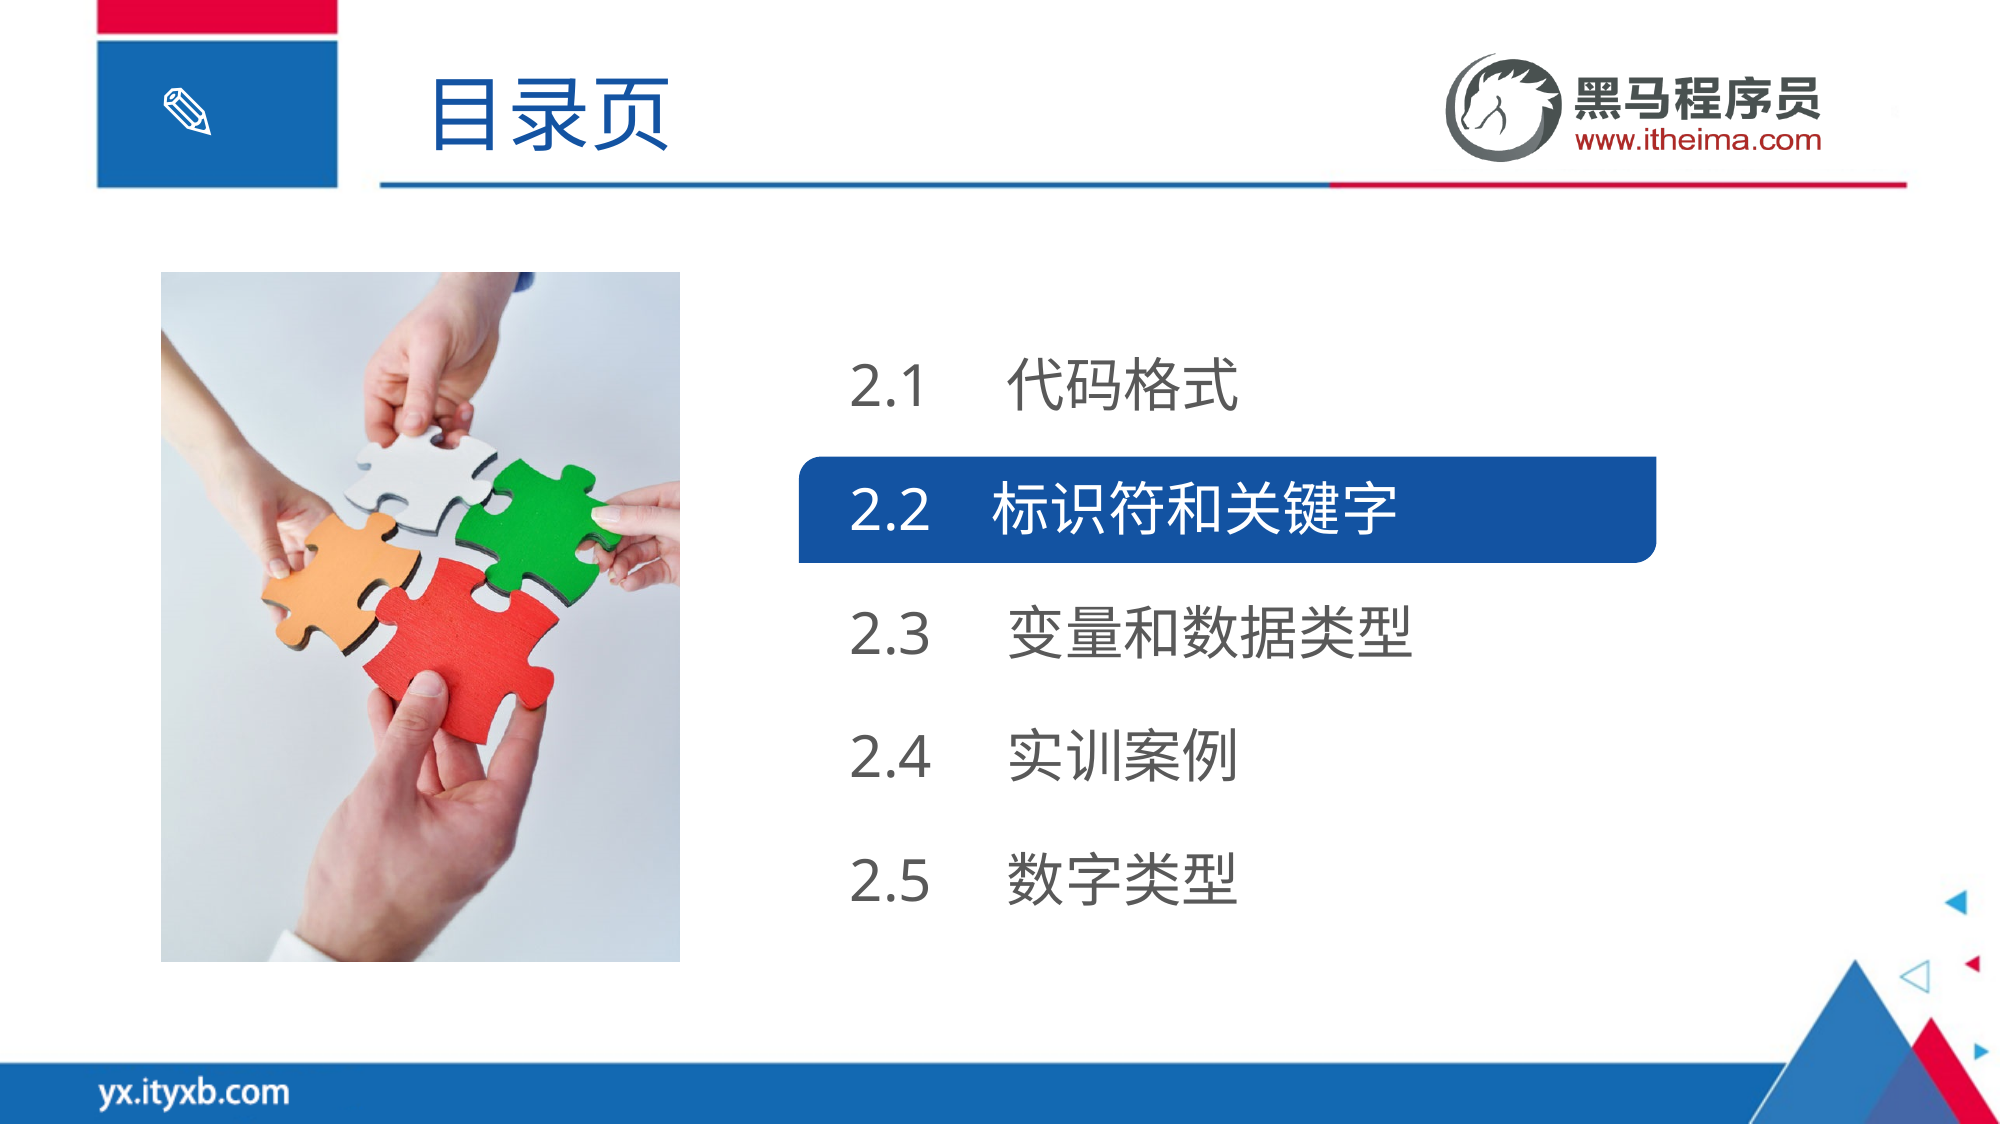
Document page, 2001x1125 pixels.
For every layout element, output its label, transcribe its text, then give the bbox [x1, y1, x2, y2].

text_box 2.1 代码格式 [849, 348, 1657, 419]
text_box 2.5 数字类型 [849, 843, 1657, 914]
text_box [797, 455, 1658, 564]
text_box 2.3 变量和数据类型 [849, 595, 1657, 666]
text_box 2.4 实训案例 [849, 719, 1657, 790]
text_box 2.2 标识符和关键字 [849, 471, 1657, 543]
text_box 目录页 [409, 53, 899, 169]
picture [0, 0, 2000, 1124]
